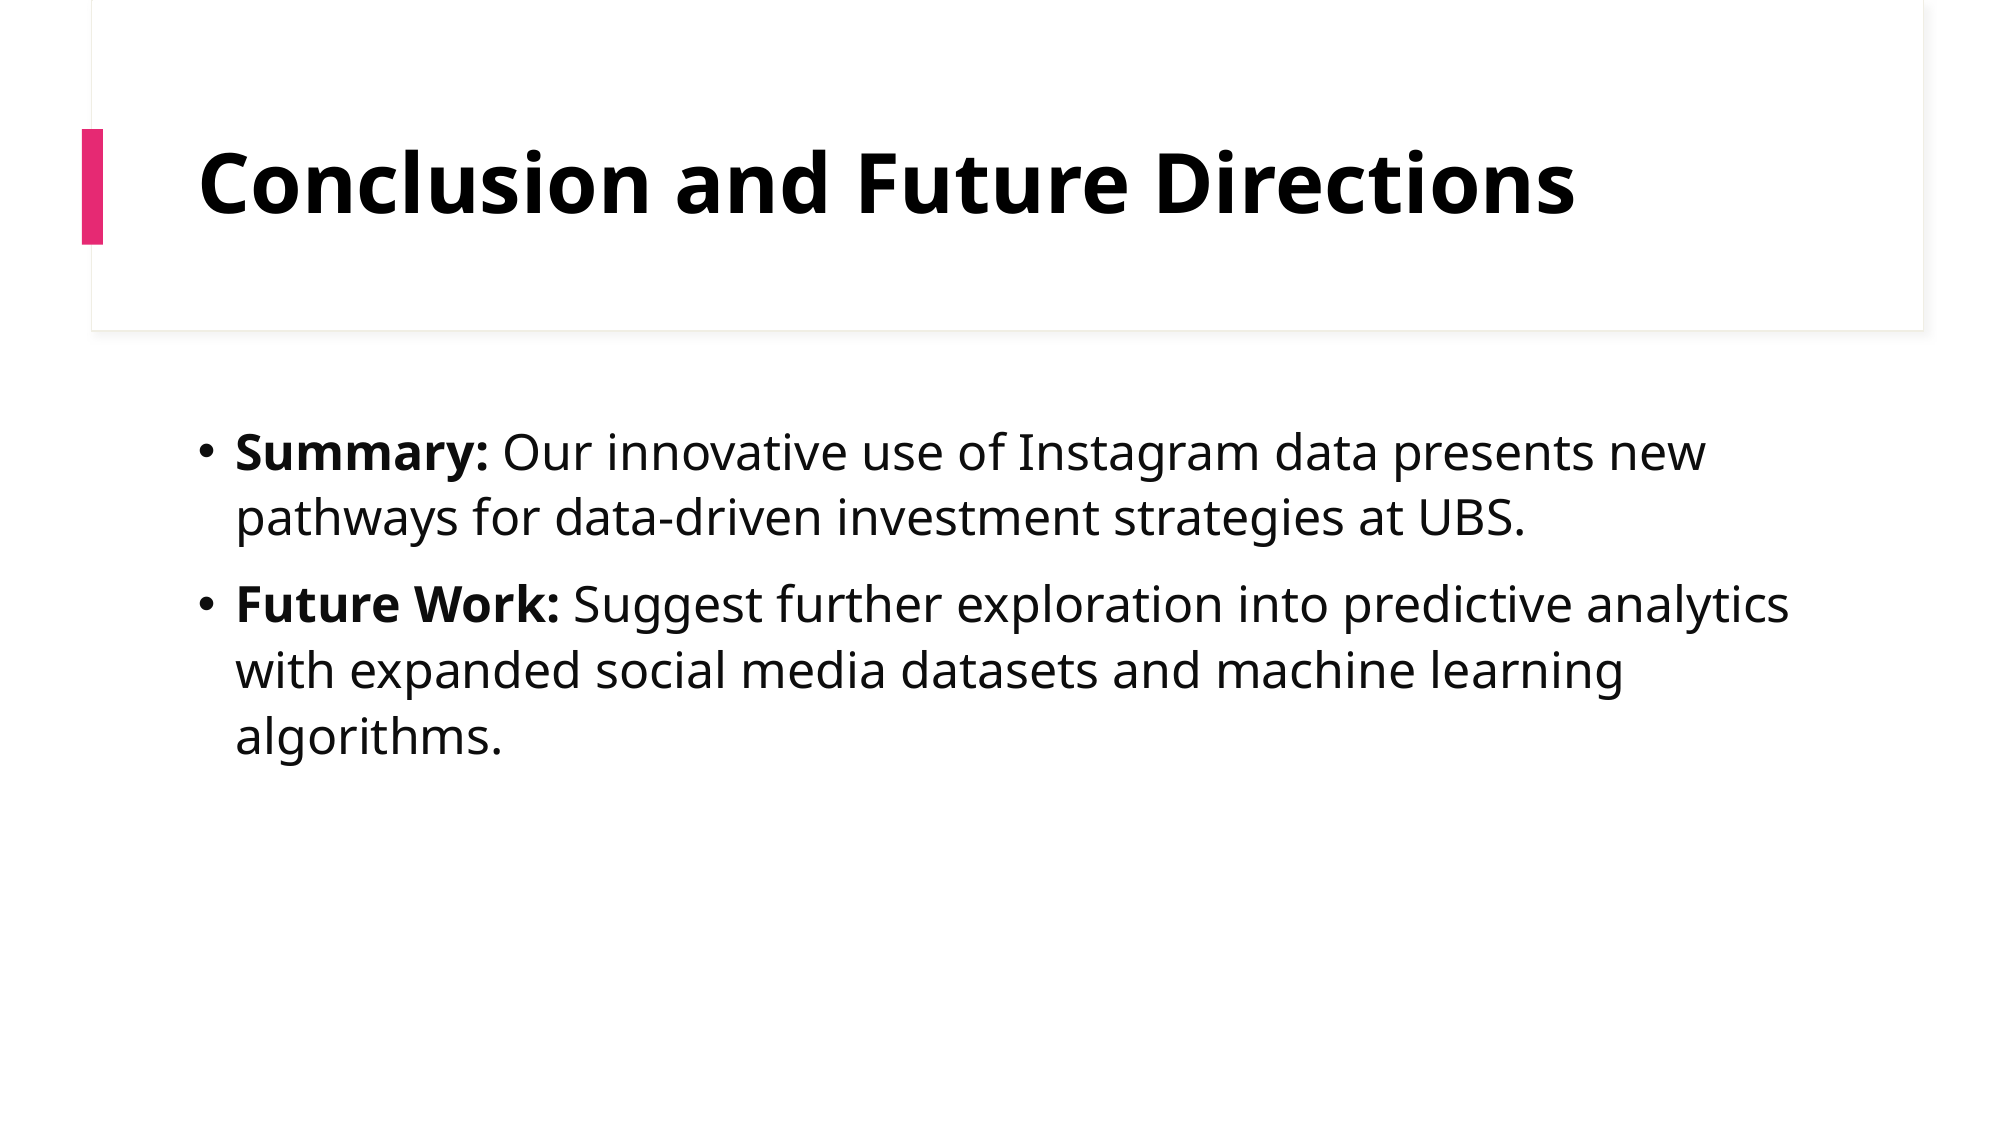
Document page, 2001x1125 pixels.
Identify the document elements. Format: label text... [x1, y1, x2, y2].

title Conclusion and Future Directions [183, 90, 1851, 284]
list Summary: Our innovative use of Instagram data presents new pathways for data-driven investment strategies at UBS. Future Work: Suggest further exploration into predictive analytics with expanded social media datasets and machine learning algorithms. [183, 406, 1851, 1013]
